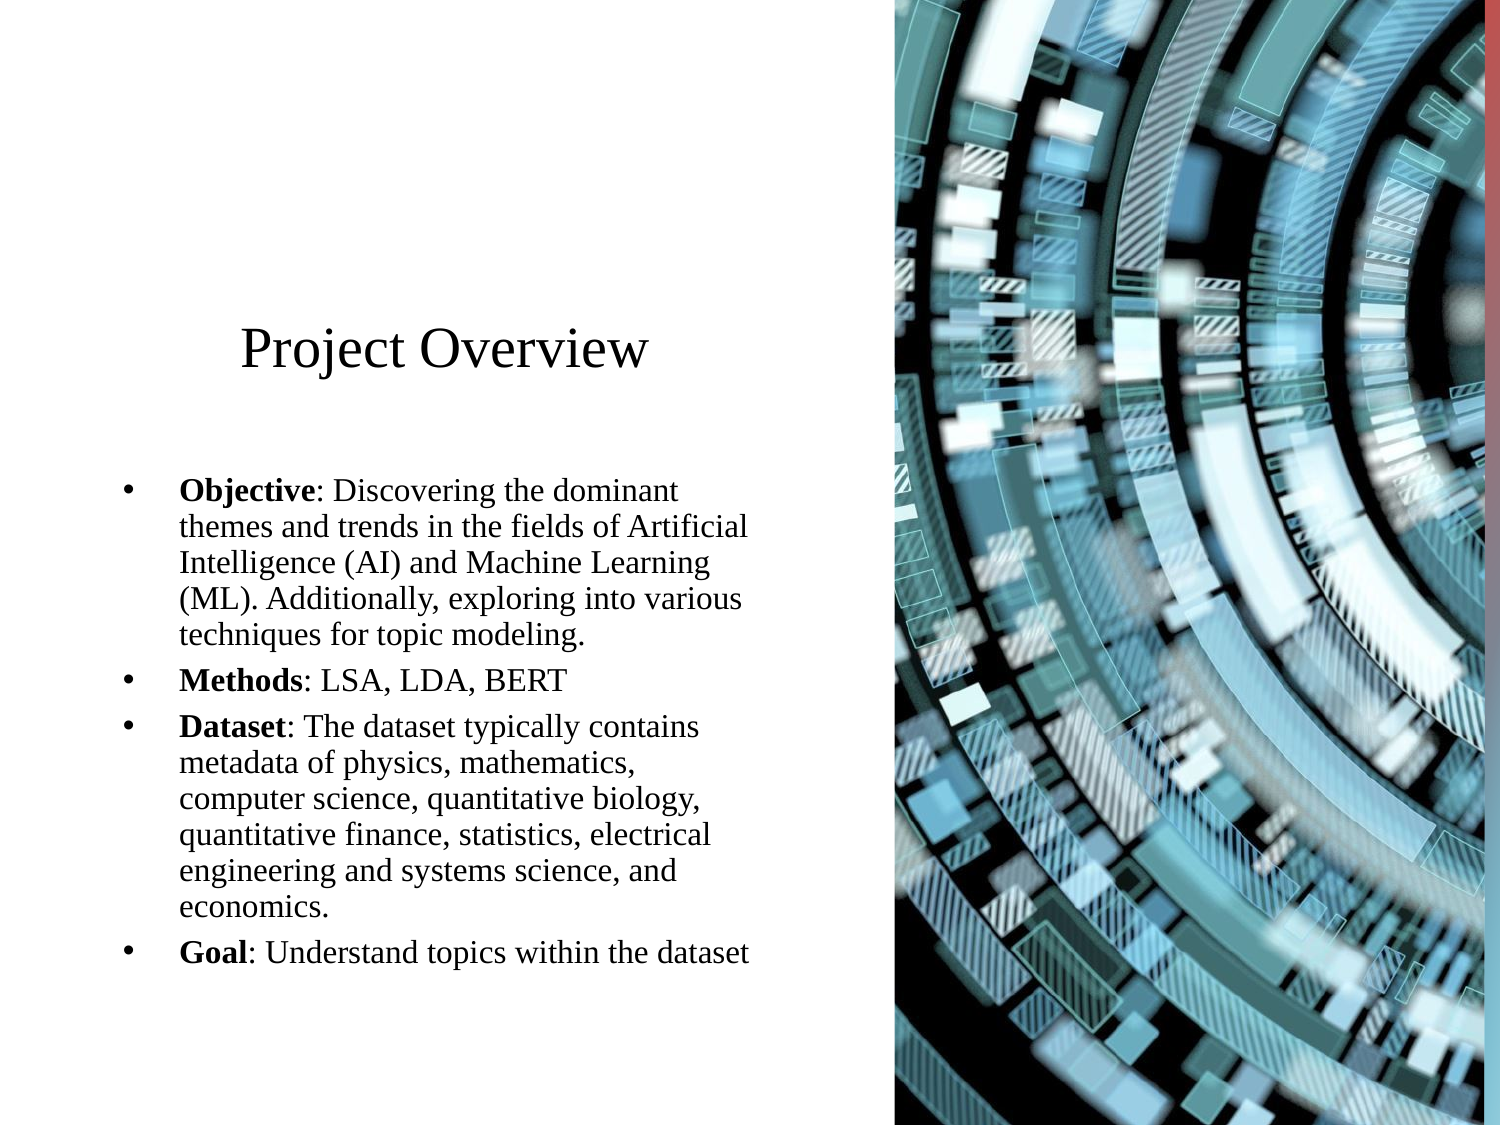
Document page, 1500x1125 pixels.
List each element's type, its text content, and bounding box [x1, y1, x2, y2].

picture [894, 0, 1484, 1125]
list Objective: Discovering the dominant themes and trends in the fields of Artificial Intelligence (AI) and Machine Learning (ML). Additionally, exploring into various techniques for topic modeling. Methods: LSA, LDA, BERT Dataset: The dataset typically contains metadata of physics, mathematics, computer science, quantitative biology, quantitative finance, statistics, electrical engineering and systems science, and economics. Goal: Understand topics within the dataset [107, 415, 782, 982]
title Project Overview [107, 121, 782, 387]
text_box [1484, 0, 1500, 1125]
